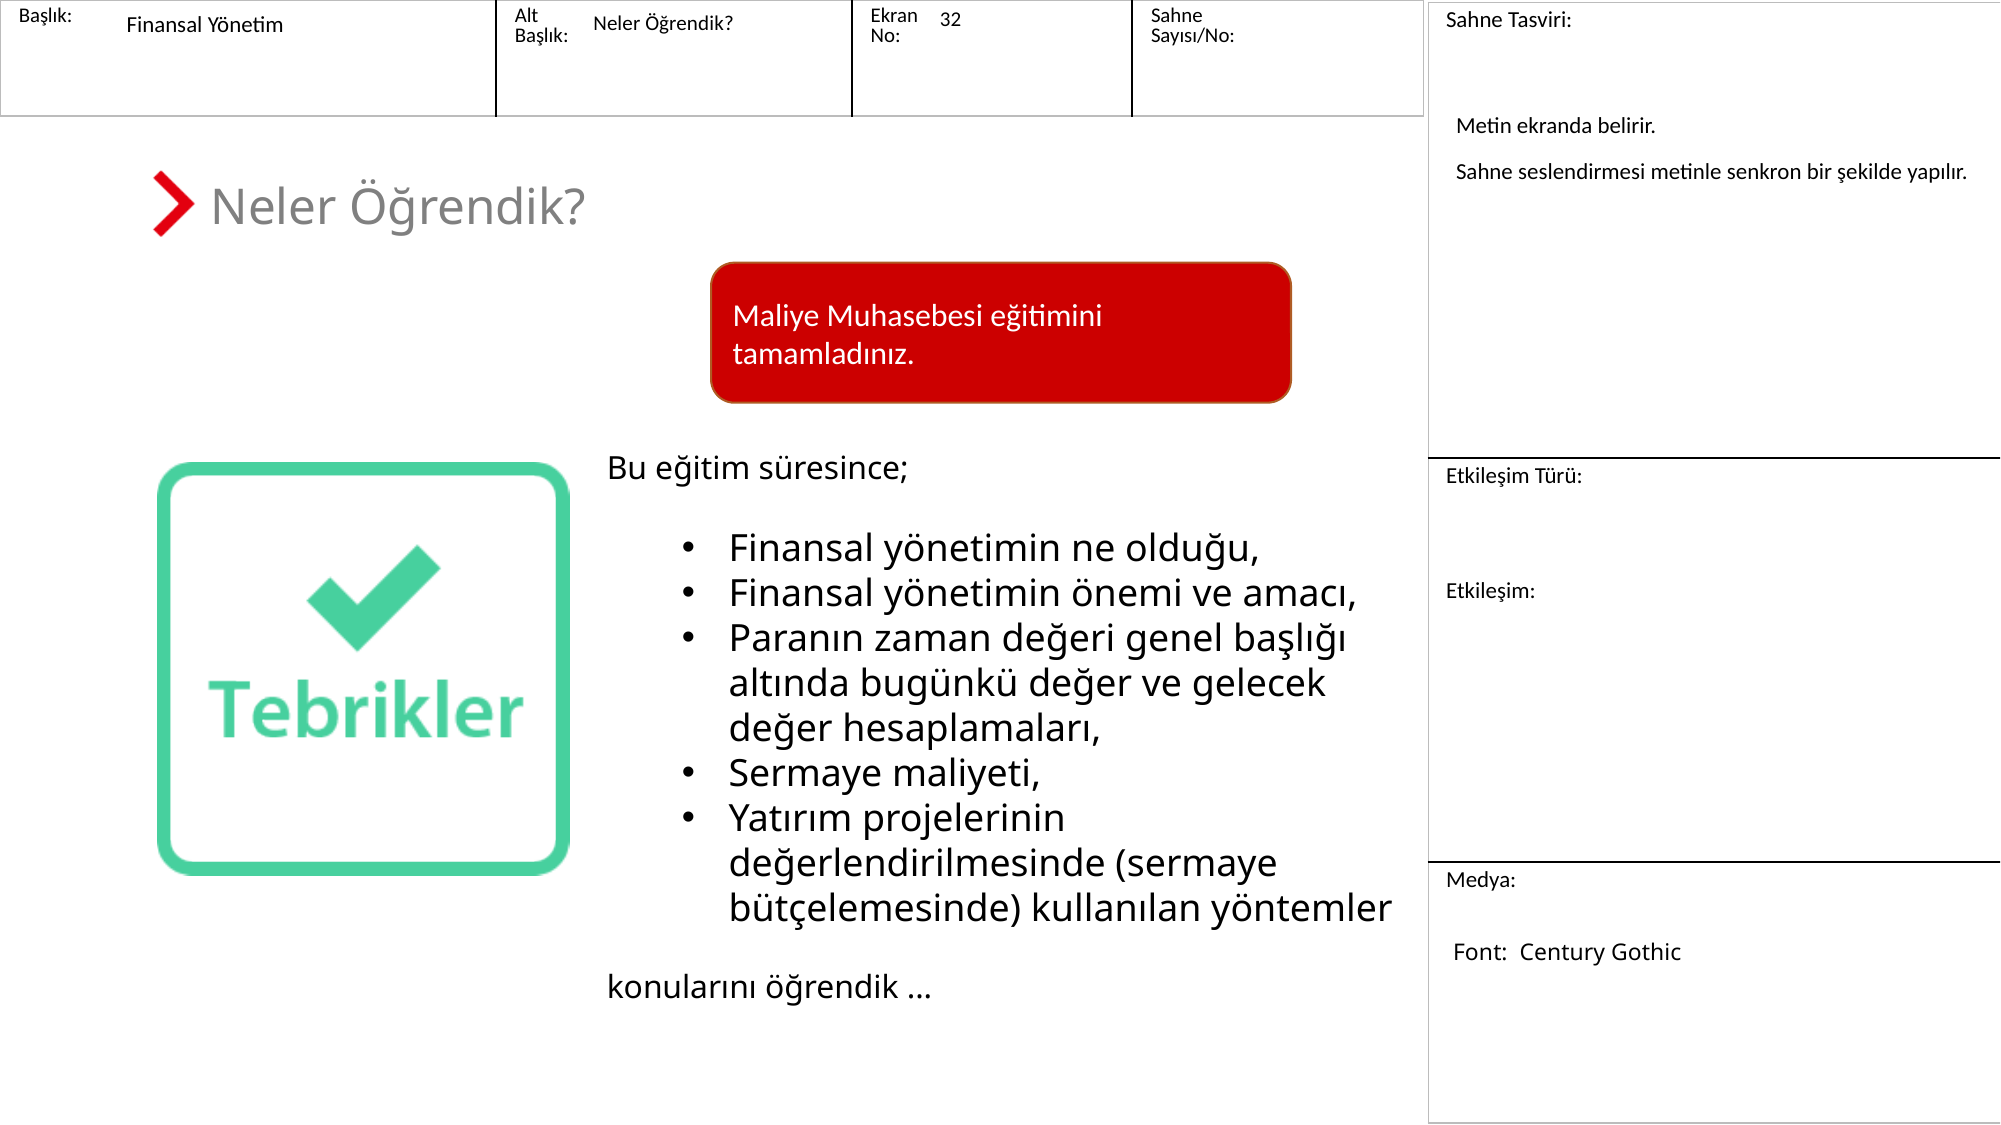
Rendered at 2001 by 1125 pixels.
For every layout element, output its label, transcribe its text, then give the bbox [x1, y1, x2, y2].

list Font: Century Gothic [1436, 932, 1990, 1109]
picture [150, 167, 198, 241]
text_box Neler Öğrendik? [196, 168, 601, 243]
list 32 [923, 0, 1128, 102]
list Neler Öğrendik? [576, 4, 846, 103]
text_box Maliye Muhasebesi eğitimini tamamladınız. [710, 261, 1293, 404]
list Finansal Yönetim [109, 4, 492, 116]
text_box Bu eğitim süresince; Finansal yönetimin ne olduğu, Finansal yönetimin önemi ve amacı, Paranın zaman değeri genel başlığı altında bugünkü değer ve gelecek değer hesaplamaları, Sermaye maliyeti, Yatırım projelerinin değerlendirilmesinde (sermaye bütçelemesinde) kullanılan yöntemler konularını öğrendik ... [592, 402, 1430, 1013]
list Metin ekranda belirir. Sahne seslendirmesi metinle senkron bir şekilde yapılır. [1439, 57, 1990, 463]
picture [157, 462, 570, 876]
